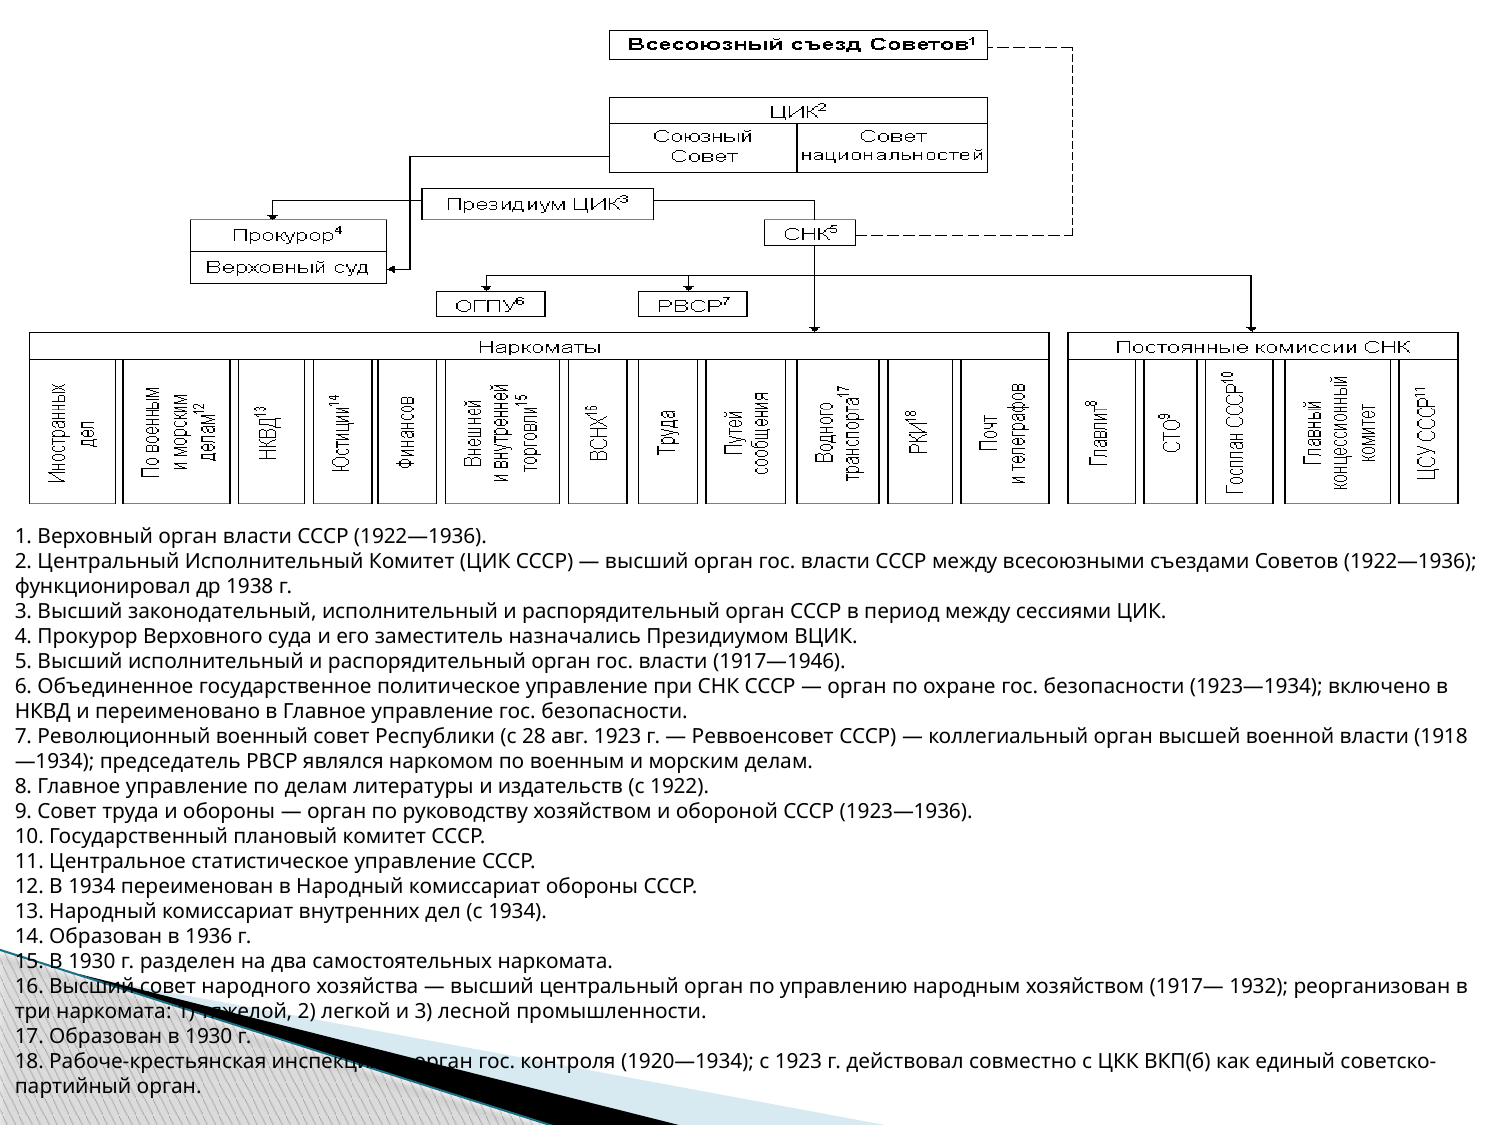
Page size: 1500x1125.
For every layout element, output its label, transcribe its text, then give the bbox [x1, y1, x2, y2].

picture [29, 30, 1459, 504]
text_box 1. Верховный орган власти СССР (1922—1936). 2. Центральный Исполнительный Комитет (ЦИК СССР) — высший орган гос. власти СССР между всесоюзными съездами Советов (1922—1936); функционировал др 1938 г. 3. Высший законодательный, исполнительный и распорядительный орган СССР в период между сессиями ЦИК. 4. Прокурор Верховного суда и его заместитель назначались Президиумом ВЦИК. 5. Высший исполнительный и распорядительный орган гос. власти (1917—1946). 6. Объединенное государственное политическое управление при СНК СССР — орган по охране гос. безопасности (1923—1934); включено в НКВД и переименовано в Главное управление гос. безопасности. 7. Революционный военный совет Республики (с 28 авг. 1923 г. — Реввоенсовет СССР) — коллегиальный орган высшей военной власти (1918—1934); председатель РВСР являлся наркомом по военным и морским делам. 8. Главное управление по делам литературы и издательств (с 1922). 9. Совет труда и обороны — орган по руководству хозяйством и обороной СССР (1923—1936). 10. Государственный плановый комитет СССР. 11. Центральное статистическое управление СССР. 12. В 1934 переименован в Народный комиссариат обороны СССР. 13. Народный комиссариат внутренних дел (с 1934). 14. Образован в 1936 г. 15. В 1930 г. разделен на два самостоятельных наркомата. 16. Высший совет народного хозяйства — высший центральный орган по управлению народным хозяйством (1917— 1932); реорганизован в три наркомата: 1) тяжелой, 2) легкой и 3) лесной промышленности. 17. Образован в 1930 г. 18. Рабоче-крестьянская инспекция — орган гос. контроля (1920—1934); с 1923 г. действовал совместно с ЦКК ВКП(б) как единый советско-партийный орган. [0, 515, 1500, 1105]
